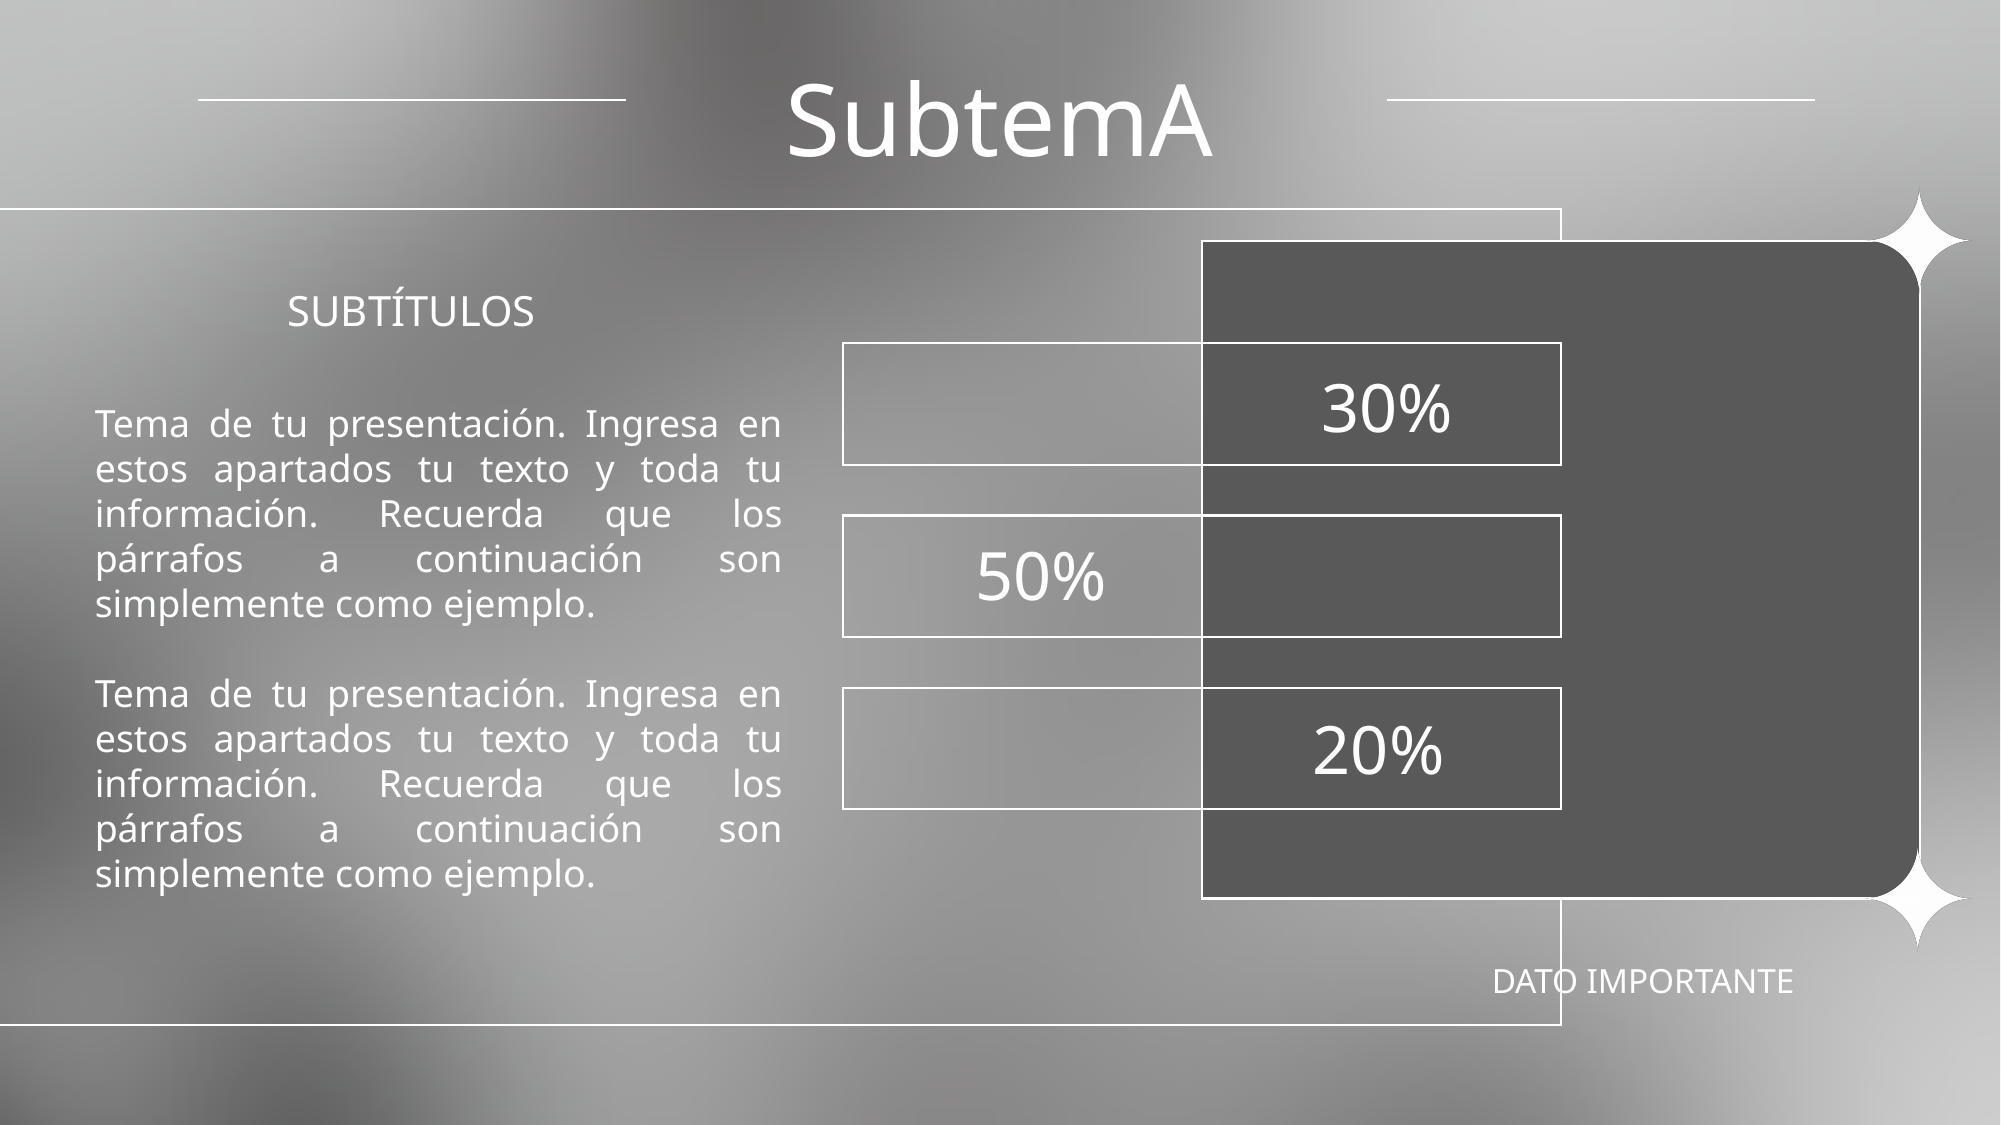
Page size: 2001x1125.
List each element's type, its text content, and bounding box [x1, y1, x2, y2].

text_box DATO IMPORTANTE [1429, 953, 1858, 1008]
text_box [842, 687, 1562, 810]
text_box [1201, 240, 1921, 900]
text_box [842, 342, 1562, 466]
text_box 50% [827, 526, 1256, 621]
text_box Tema de tu presentación. Ingresa en estos apartados tu texto y toda tu información. Recuerda que los párrafos a continuación son simplemente como ejemplo. Tema de tu presentación. Ingresa en estos apartados tu texto y toda tu información. Recuerda que los párrafos a continuación son simplemente como ejemplo. [80, 392, 798, 948]
text_box SUBTÍTULOS [197, 277, 626, 343]
text_box [0, 208, 1562, 1026]
text_box 20% [1164, 700, 1593, 796]
text_box SubtemA [506, 49, 1494, 184]
picture [0, 0, 2001, 1125]
text_box 30% [1172, 358, 1602, 454]
text_box [842, 514, 1562, 638]
